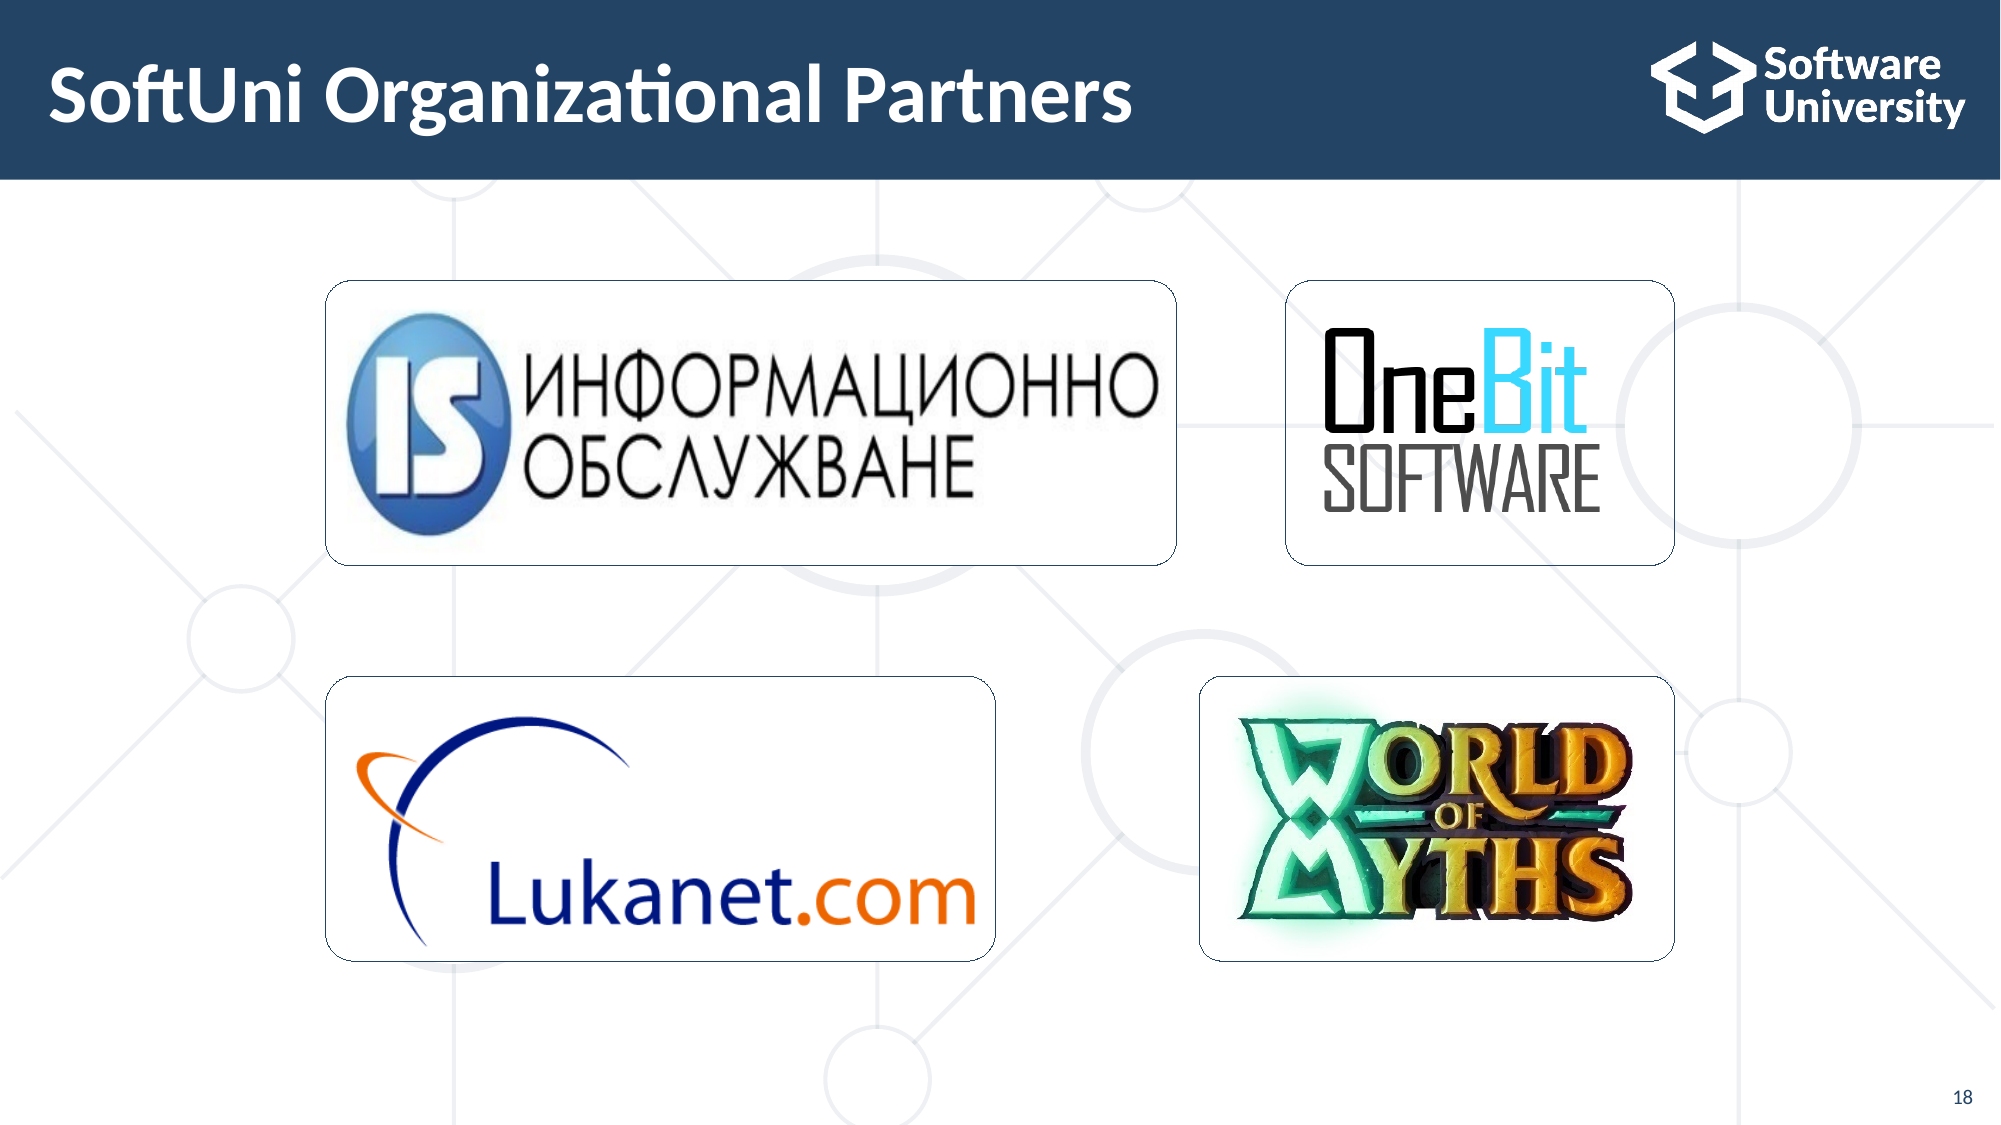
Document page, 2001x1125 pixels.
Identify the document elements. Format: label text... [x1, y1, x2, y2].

slide_number 18 [1927, 1067, 1989, 1117]
picture [1651, 41, 1966, 134]
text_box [325, 280, 1675, 962]
title SoftUni Organizational Partners [31, 16, 1625, 162]
